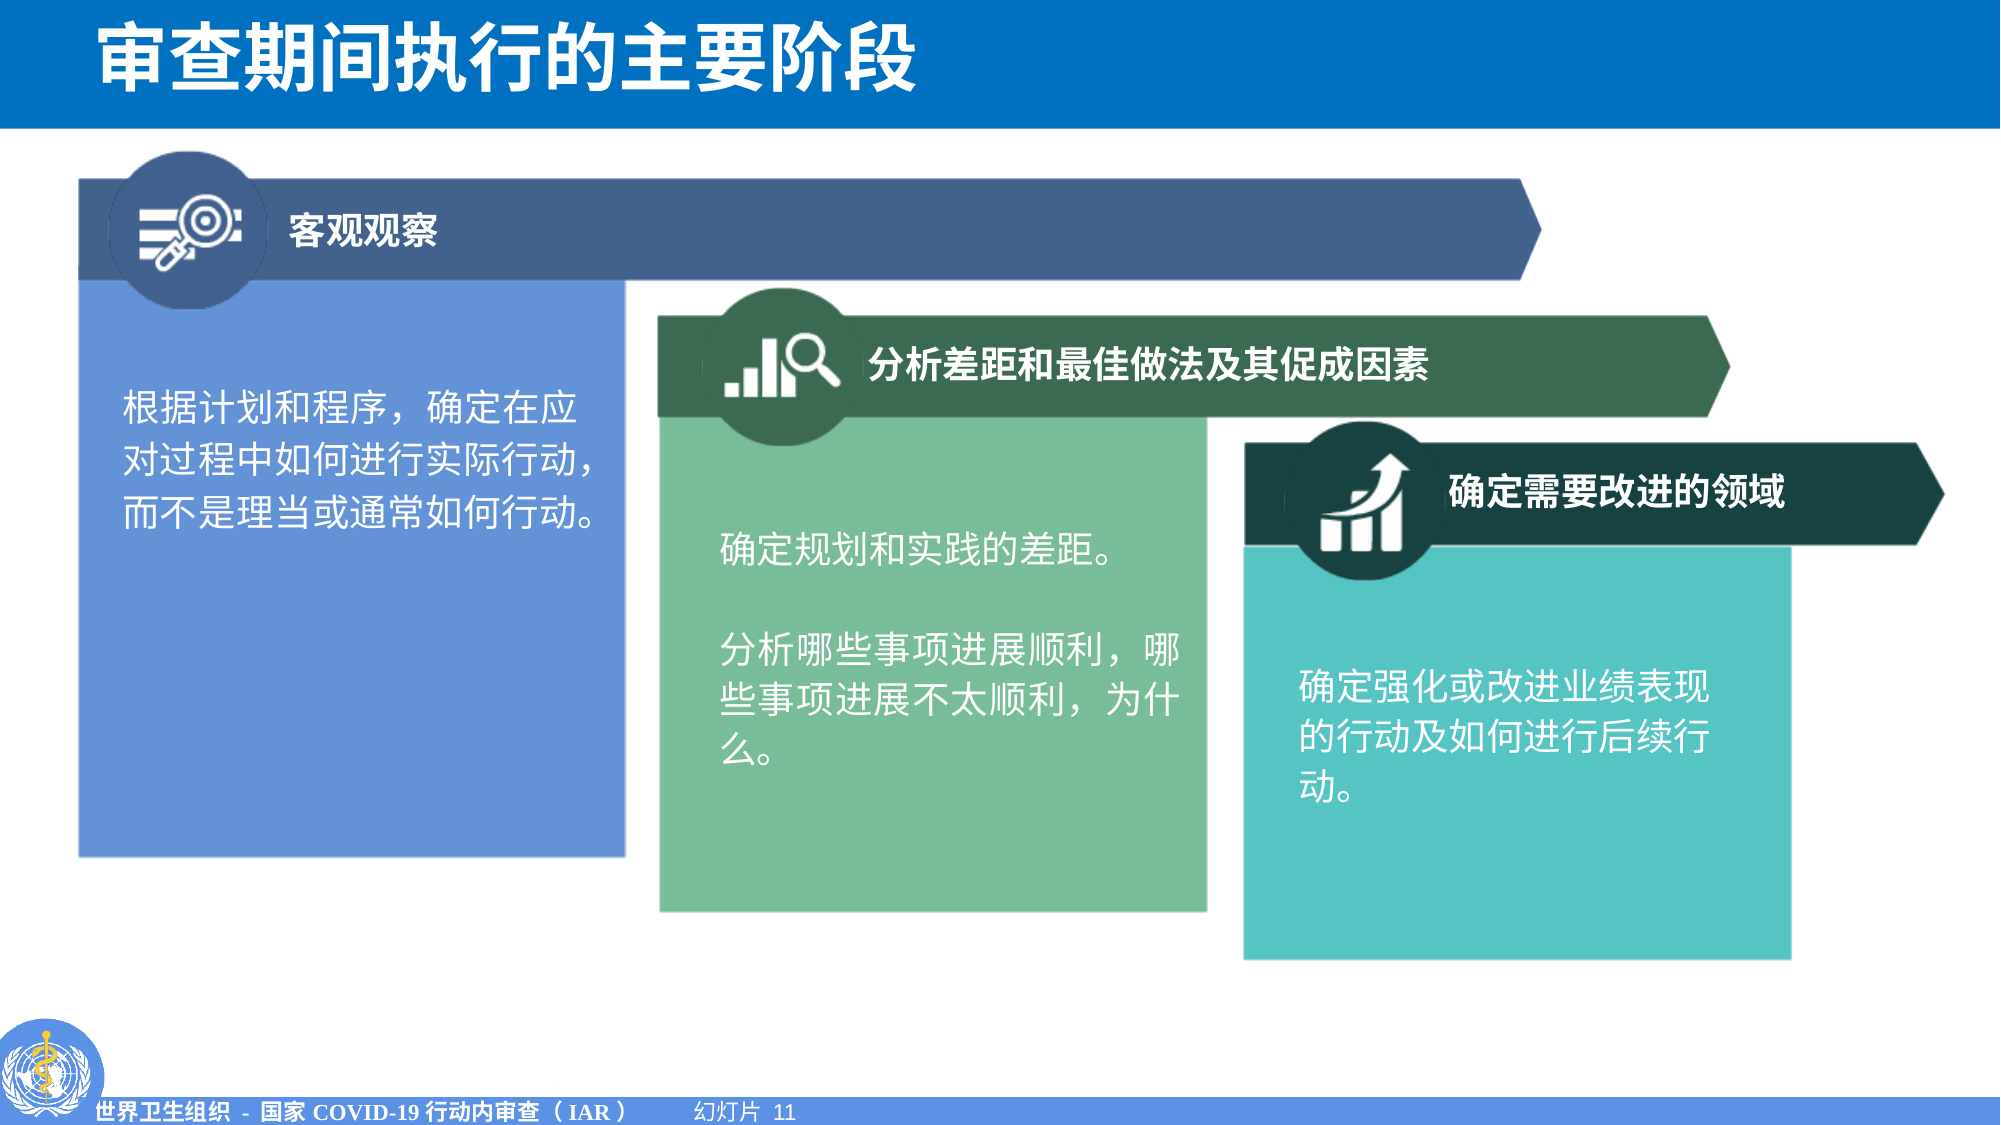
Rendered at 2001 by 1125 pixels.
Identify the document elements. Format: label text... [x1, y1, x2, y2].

picture [0, 1005, 158, 1125]
picture [657, 286, 1948, 963]
title 审查期间执行的主要阶段 [78, 8, 1804, 115]
picture [78, 149, 1544, 860]
